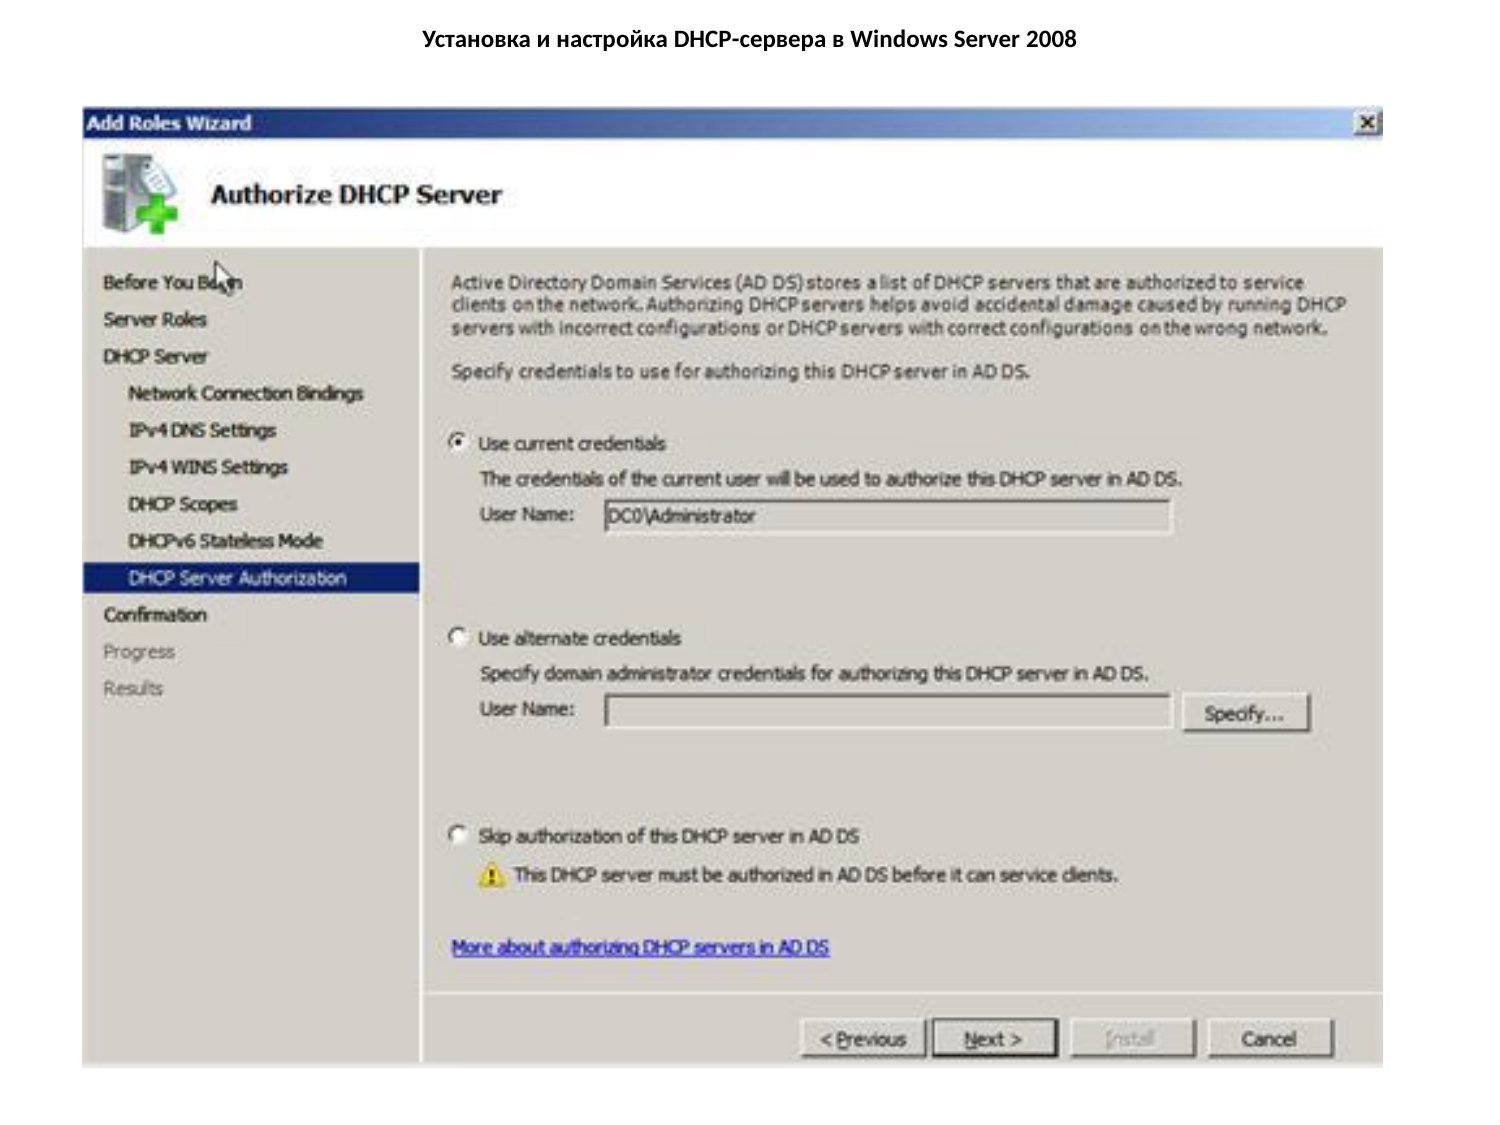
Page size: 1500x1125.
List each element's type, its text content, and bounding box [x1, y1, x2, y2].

text_box Установка и настройка DHCP-сервера в Windows Server 2008 [407, 15, 1093, 60]
picture [81, 105, 1384, 1069]
